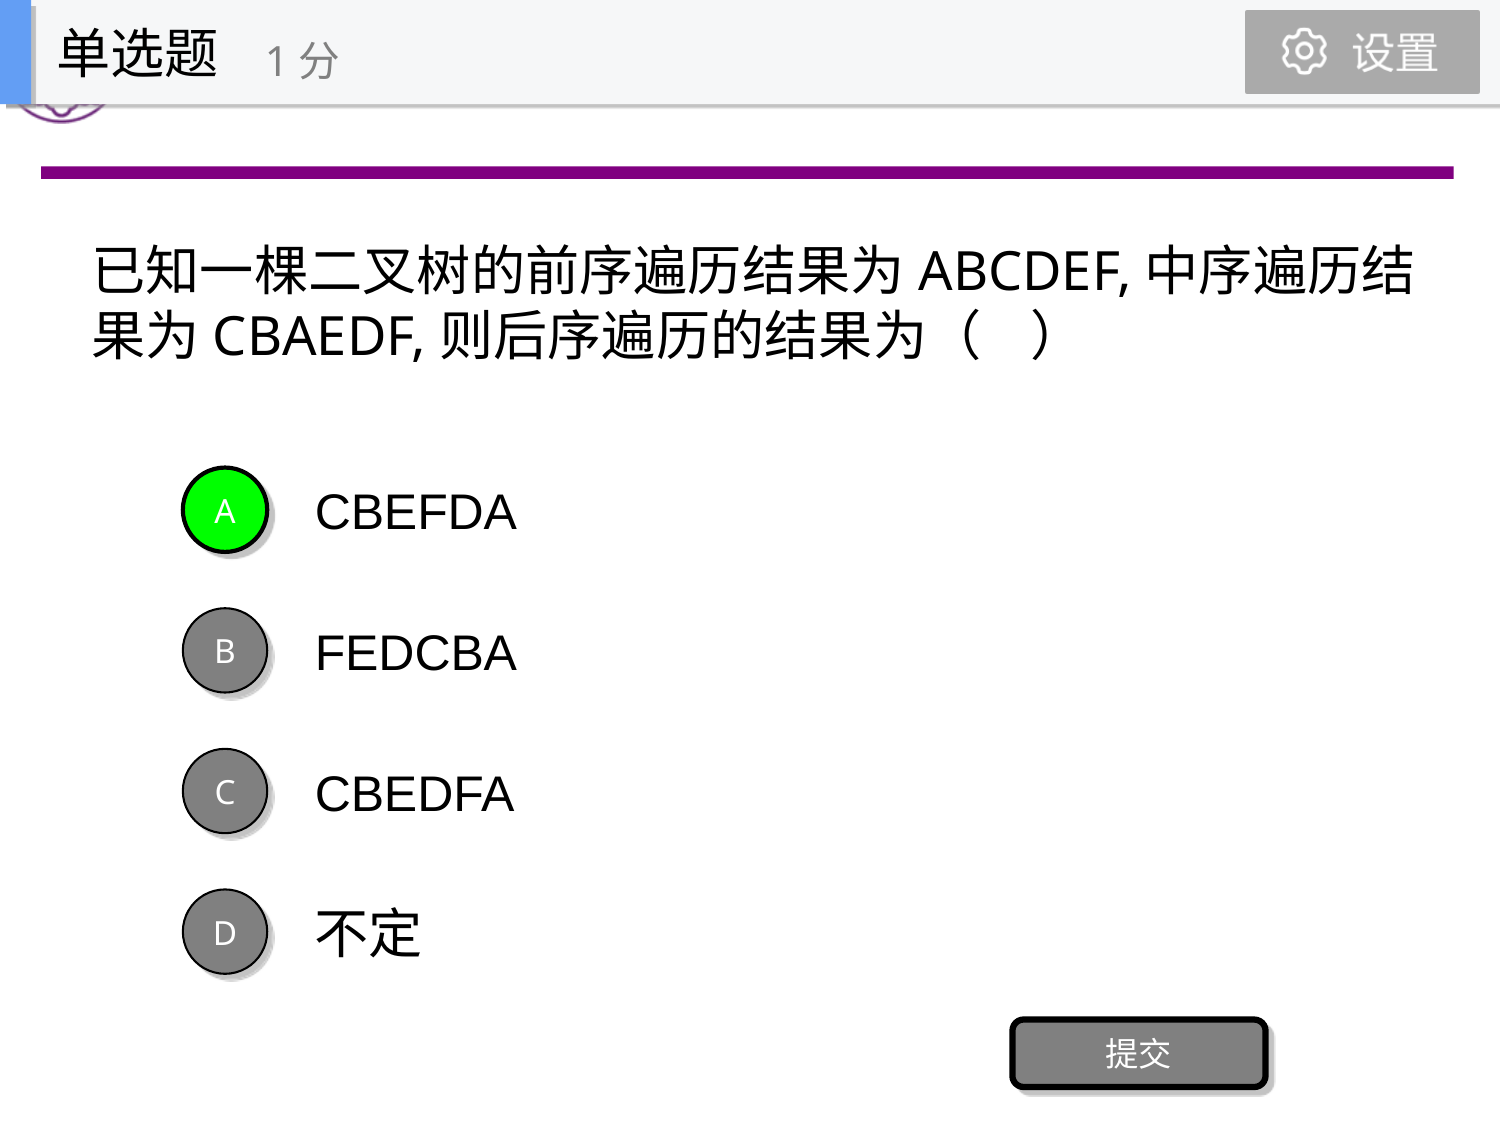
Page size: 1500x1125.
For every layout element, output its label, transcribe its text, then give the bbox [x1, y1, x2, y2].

text_box B [182, 608, 268, 693]
text_box 已知一棵二叉树的前序遍历结果为ABCDEF,中序遍历结果为CBAEDF,则后序遍历的结果为（ ） [76, 125, 1447, 477]
text_box FEDCBA [299, 597, 1350, 703]
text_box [0, 0, 1500, 105]
text_box A [182, 467, 268, 552]
text_box D [182, 889, 268, 974]
text_box C [182, 748, 268, 834]
text_box CBEDFA [299, 738, 1350, 844]
picture [1245, 10, 1480, 94]
text_box CBEFDA [299, 456, 1350, 563]
picture [0, 105, 124, 124]
text_box 提交 [1012, 1019, 1266, 1088]
text_box 不定 [299, 878, 1350, 985]
